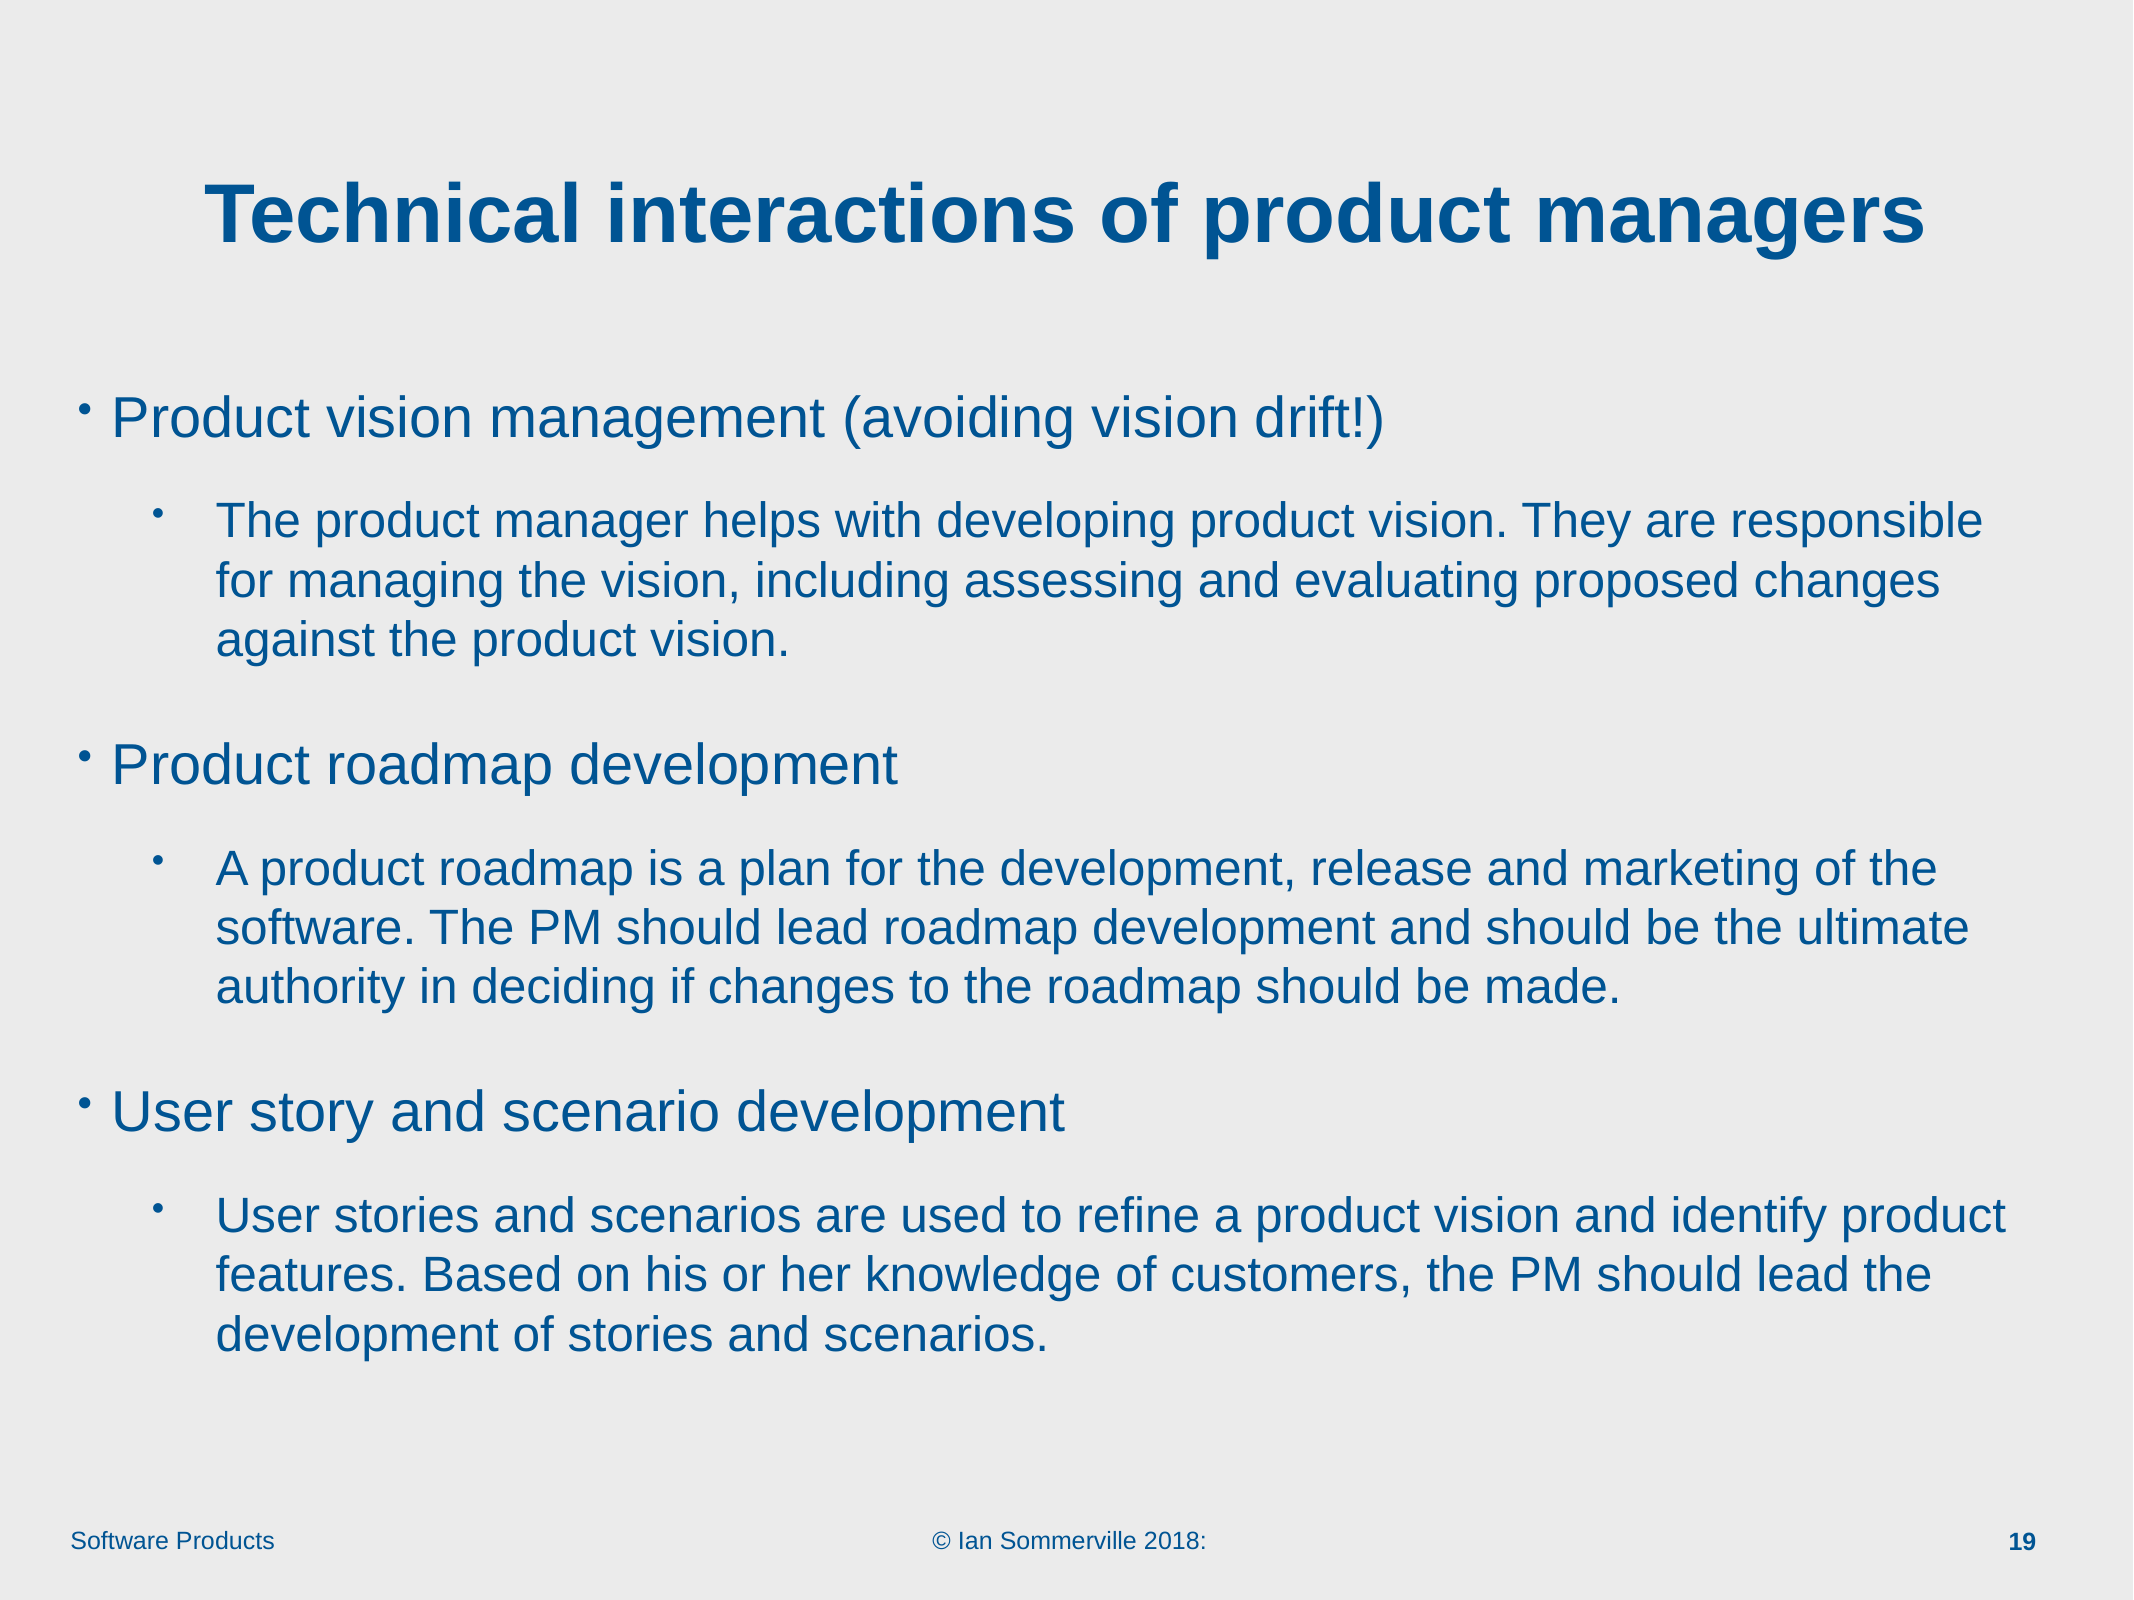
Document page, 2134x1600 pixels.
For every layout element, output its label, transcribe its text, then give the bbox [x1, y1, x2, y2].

slide_number 19 [1997, 1516, 2046, 1563]
list Product vision management (avoiding vision drift!) The product manager helps with developing product vision. They are responsible for managing the vision, including assessing and evaluating proposed changes against the product vision. Product roadmap development A product roadmap is a plan for the development, release and marketing of the software. The PM should lead roadmap development and should be the ultimate authority in deciding if changes to the roadmap should be made. User story and scenario development User stories and scenarios are used to refine a product vision and identify product features. Based on his or her knowledge of customers, the PM should lead the development of stories and scenarios. [68, 370, 2016, 1454]
title Technical interactions of product managers [106, 66, 2027, 353]
